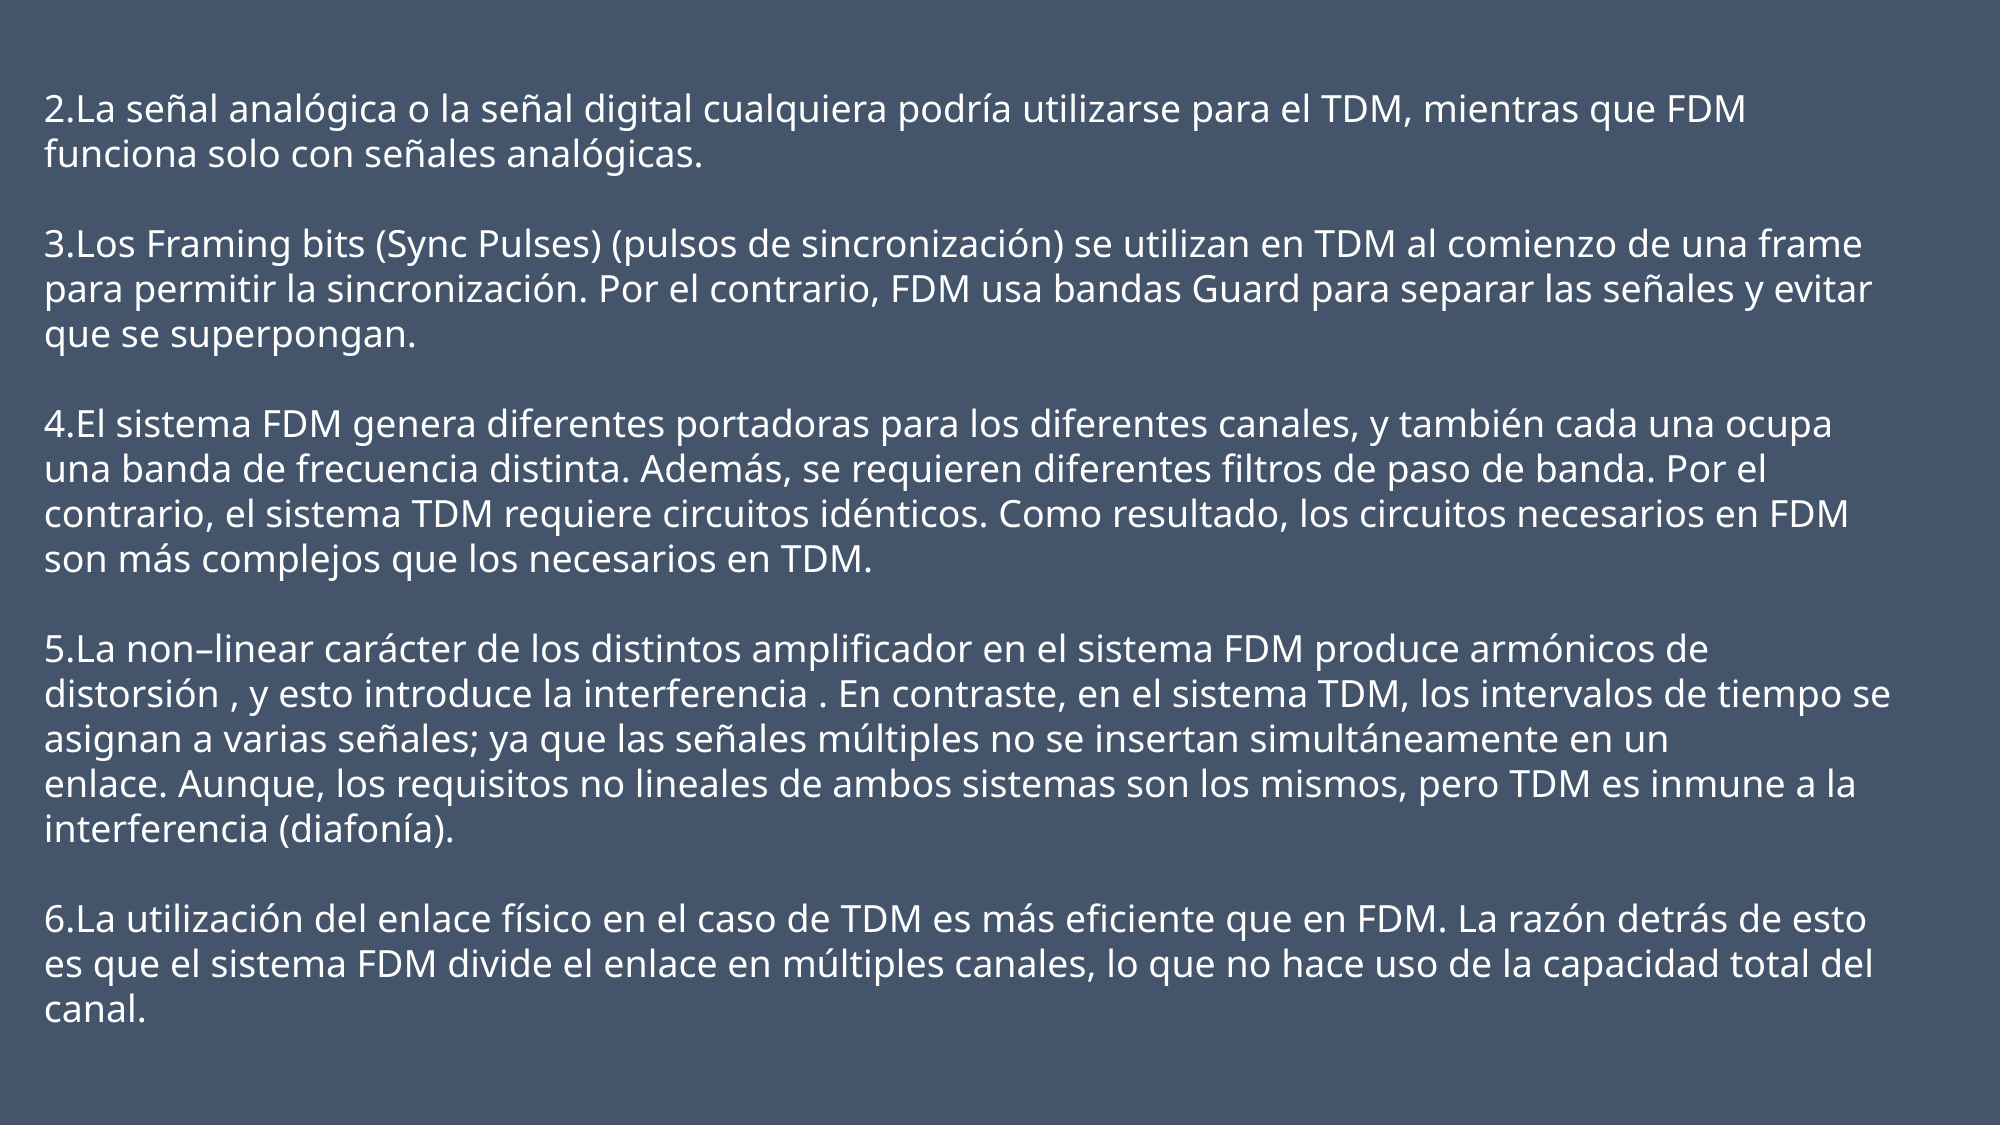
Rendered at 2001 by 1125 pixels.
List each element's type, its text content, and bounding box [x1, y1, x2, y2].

text_box 2.La señal analógica o la señal digital cualquiera podría utilizarse para el TDM, mientras que FDM funciona solo con señales analógicas. 3.Los Framing bits (Sync Pulses) (pulsos de sincronización) se utilizan en TDM al comienzo de una frame para permitir la sincronización. Por el contrario, FDM usa bandas Guard para separar las señales y evitar que se superpongan. 4.El sistema FDM genera diferentes portadoras para los diferentes canales, y también cada una ocupa una banda de frecuencia distinta. Además, se requieren diferentes filtros de paso de banda. Por el contrario, el sistema TDM requiere circuitos idénticos. Como resultado, los circuitos necesarios en FDM son más complejos que los necesarios en TDM. 5.La non–linear carácter de los distintos amplificador en el sistema FDM produce armónicos de distorsión , y esto introduce la interferencia . En contraste, en el sistema TDM, los intervalos de tiempo se asignan a varias señales; ya que las señales múltiples no se insertan simultáneamente en un enlace. Aunque, los requisitos no lineales de ambos sistemas son los mismos, pero TDM es inmune a la interferencia (diafonía). 6.La utilización del enlace físico en el caso de TDM es más eficiente que en FDM. La razón detrás de esto es que el sistema FDM divide el enlace en múltiples canales, lo que no hace uso de la capacidad total del canal. [29, 77, 1912, 1038]
